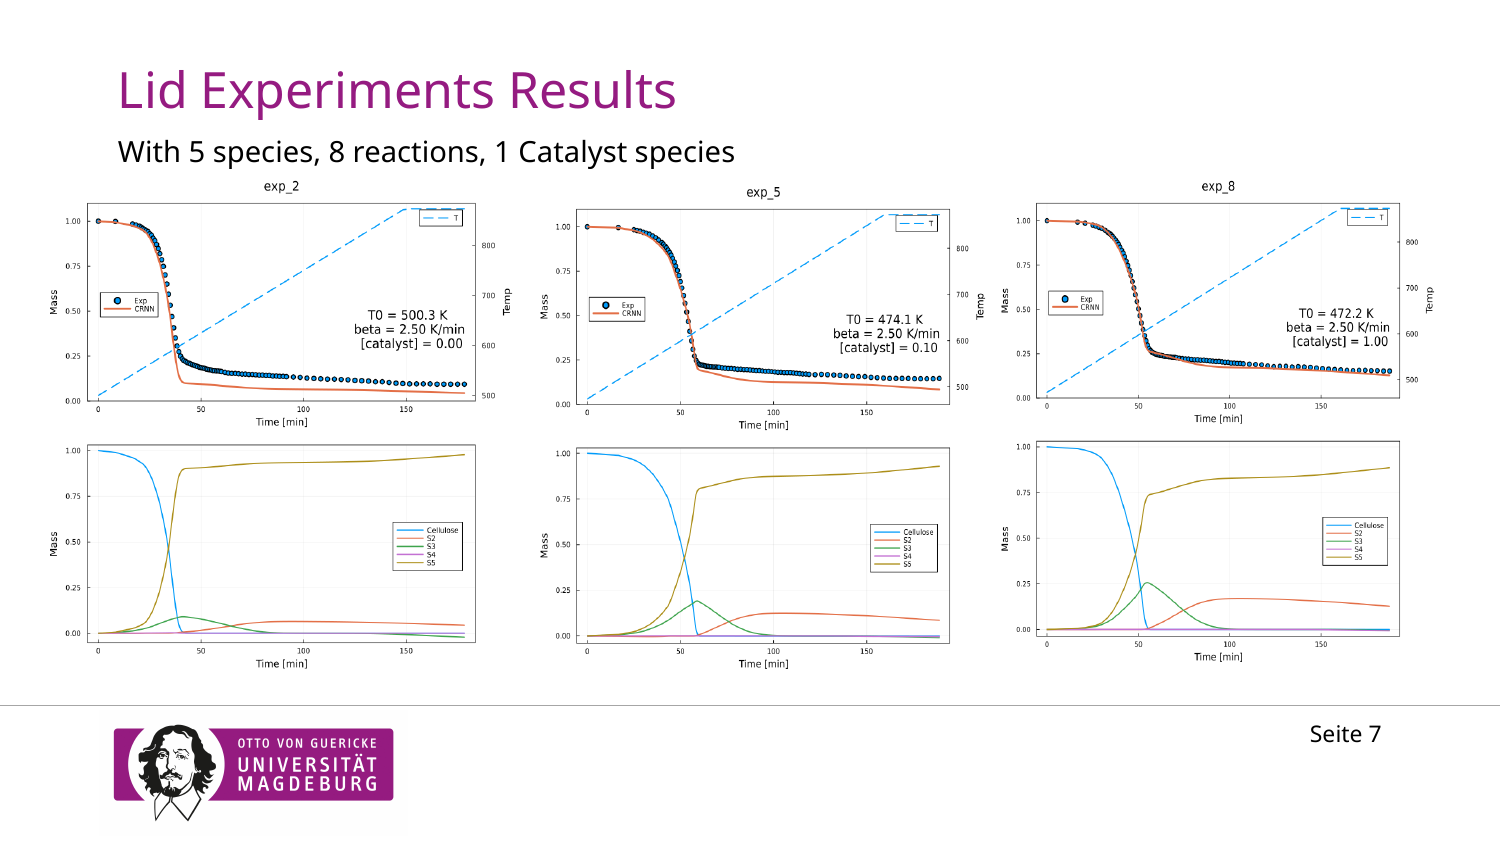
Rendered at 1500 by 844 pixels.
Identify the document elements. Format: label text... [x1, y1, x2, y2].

title Lid Experiments Results [103, 45, 1397, 125]
text_box With 5 species, 8 reactions, 1 Catalyst species [103, 125, 1436, 178]
list Seite 7 [751, 712, 1397, 750]
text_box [45, 178, 1437, 679]
picture [99, 710, 408, 836]
